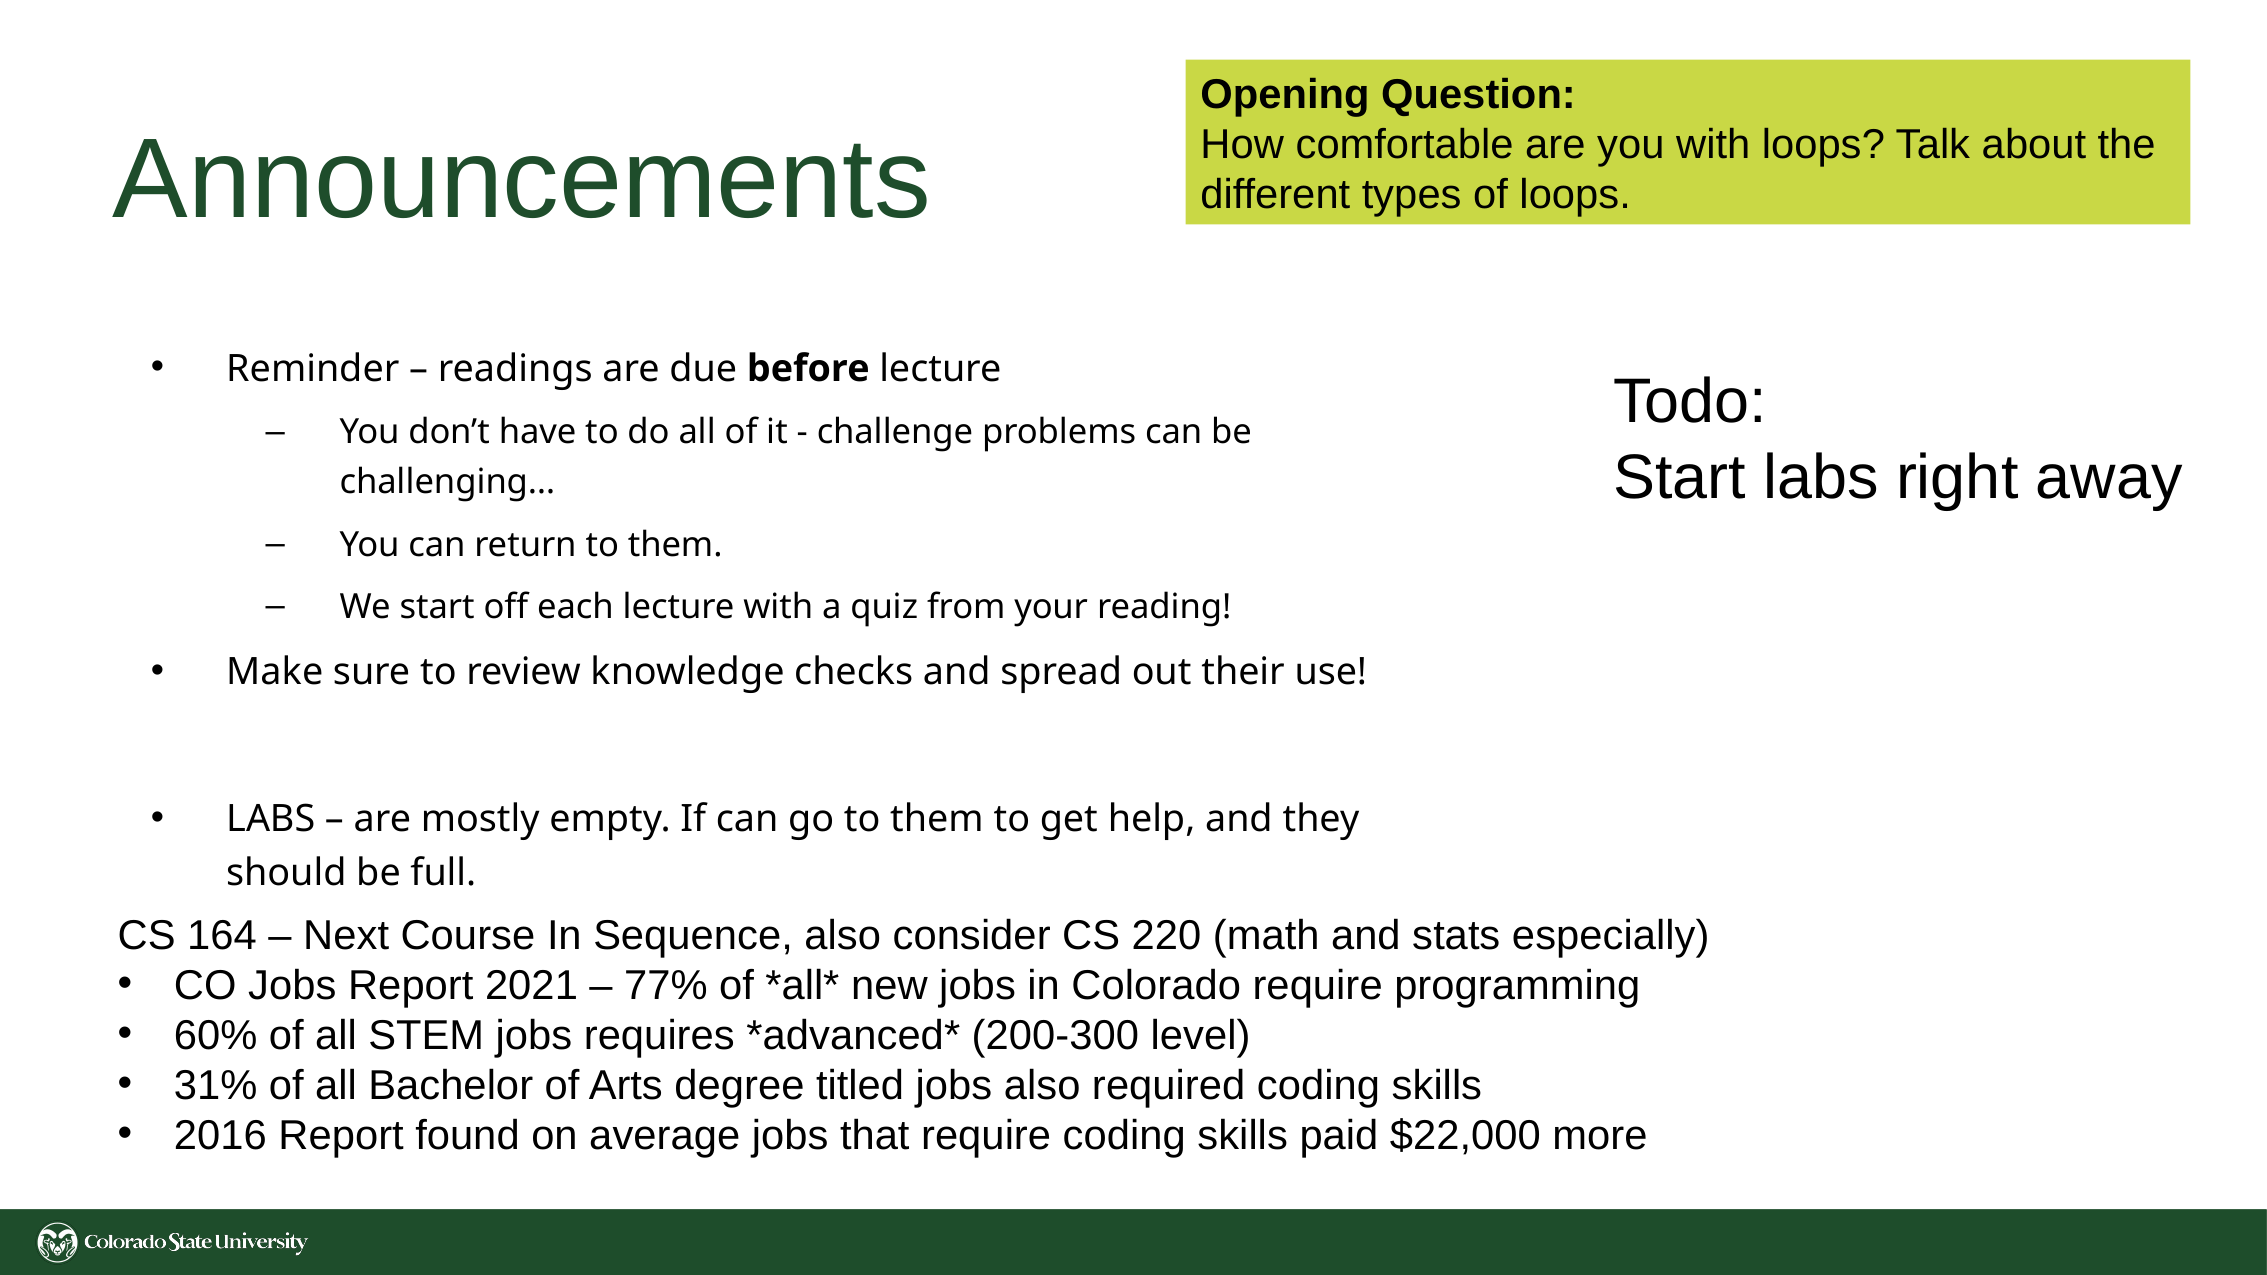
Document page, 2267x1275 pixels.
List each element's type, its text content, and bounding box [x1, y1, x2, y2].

text_box CS 164 – Next Course In Sequence, also consider CS 220 (math and stats especially) CO Jobs Report 2021 – 77% of *all* new jobs in Colorado require programming 60% of all STEM jobs requires *advanced* (200-300 level) 31% of all Bachelor of Arts degree titled jobs also required coding skills 2016 Report found on average jobs that require coding skills paid $22,000 more [102, 900, 2060, 1165]
list Reminder – readings are due before lecture You don’t have to do all of it - challenge problems can be challenging… You can return to them. We start off each lecture with a quiz from your reading! Make sure to review knowledge checks and spread out their use! LABS – are mostly empty. If can go to them to get help, and they should be full. [103, 270, 1481, 900]
picture [25, 1209, 320, 1275]
text_box Opening Question: How comfortable are you with loops? Talk about the different types of loops. [1185, 59, 2191, 225]
text_box Todo: Start labs right away [1598, 352, 2238, 745]
title Announcements [103, 99, 1029, 251]
